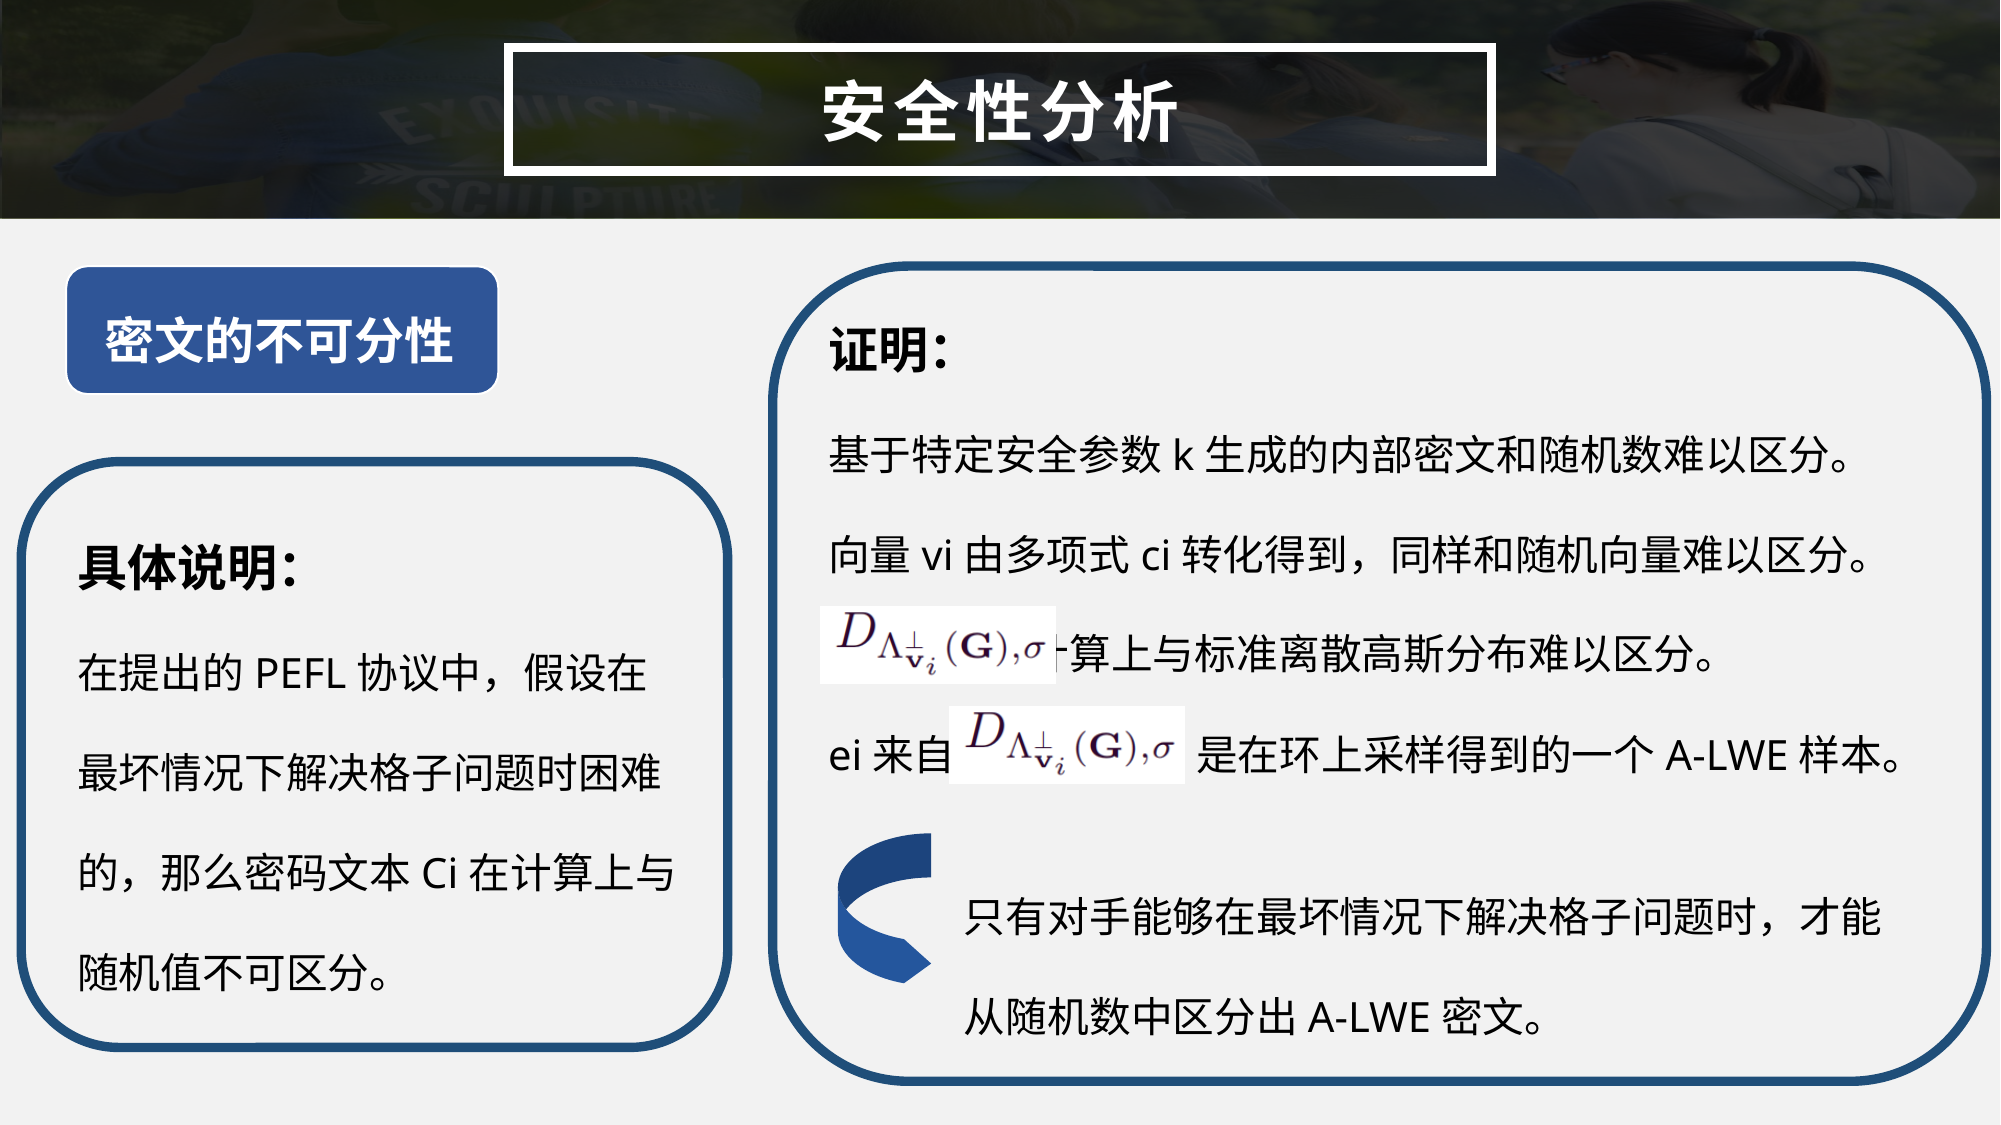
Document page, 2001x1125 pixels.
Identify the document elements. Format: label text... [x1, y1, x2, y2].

text_box [836, 832, 933, 985]
text_box [20, 460, 729, 1049]
text_box 安全性分析 [508, 47, 1492, 172]
picture [820, 606, 1056, 684]
text_box [65, 265, 500, 396]
picture [949, 706, 1185, 784]
text_box 密文的不可分性 [90, 272, 495, 377]
text_box [771, 303, 1988, 1083]
text_box [835, 265, 1924, 286]
text_box 只有对手能够在最坏情况下解决格子问题时，才能从随机数中区分出A-LWE密文。 [949, 833, 1932, 1049]
text_box [0, 0, 2000, 219]
text_box 具体说明： 在提出的PEFL协议中，假设在最坏情况下解决格子问题时困难的，那么密码文本Ci在计算上与随机值不可区分。 [62, 499, 703, 1004]
text_box 证明： 基于特定安全参数k生成的内部密文和随机数难以区分。 向量vi由多项式ci转化得到，同样和随机向量难以区分。 在计算上与标准离散高斯分布难以区分。 ei来自 ，ci是在环上采样得到的一个A-LWE样本。 [813, 286, 1965, 886]
